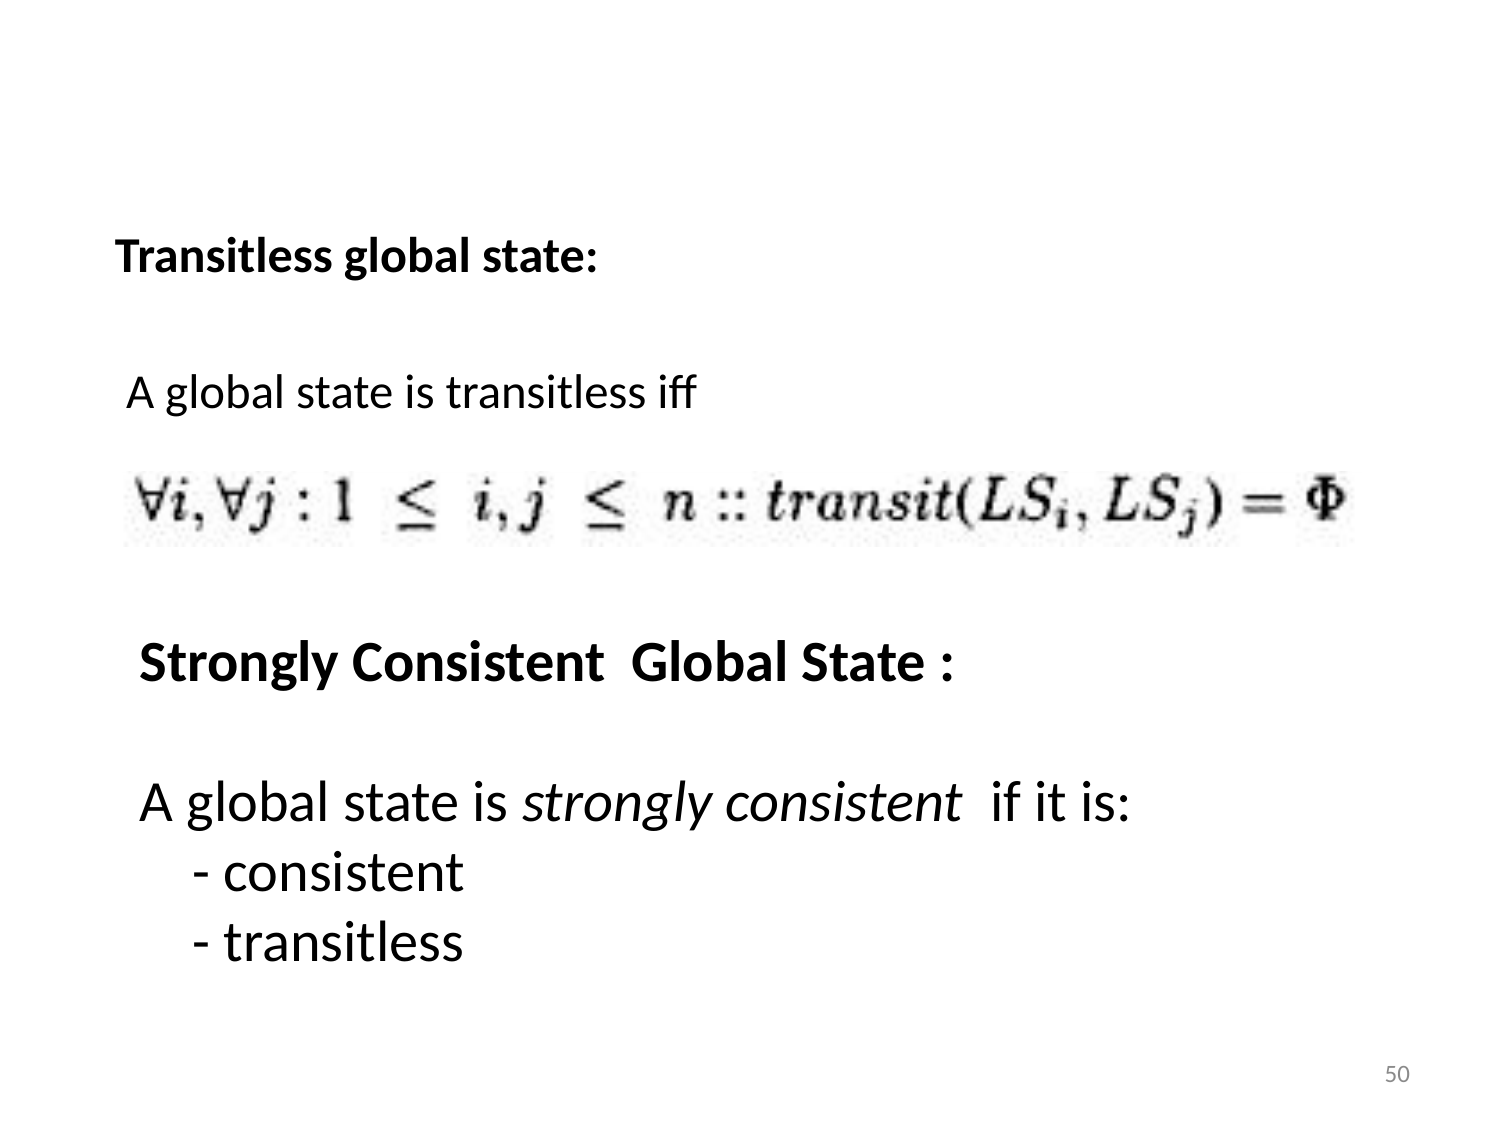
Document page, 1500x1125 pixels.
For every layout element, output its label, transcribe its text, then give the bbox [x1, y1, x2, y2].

list Transitless global state: A global state is transitless iff [99, 214, 1425, 428]
text_box Strongly Consistent Global State : A global state is strongly consistent if it is: - consistent - transitless [125, 615, 1363, 981]
slide_number 50 [1074, 1042, 1425, 1103]
picture [122, 471, 1363, 547]
